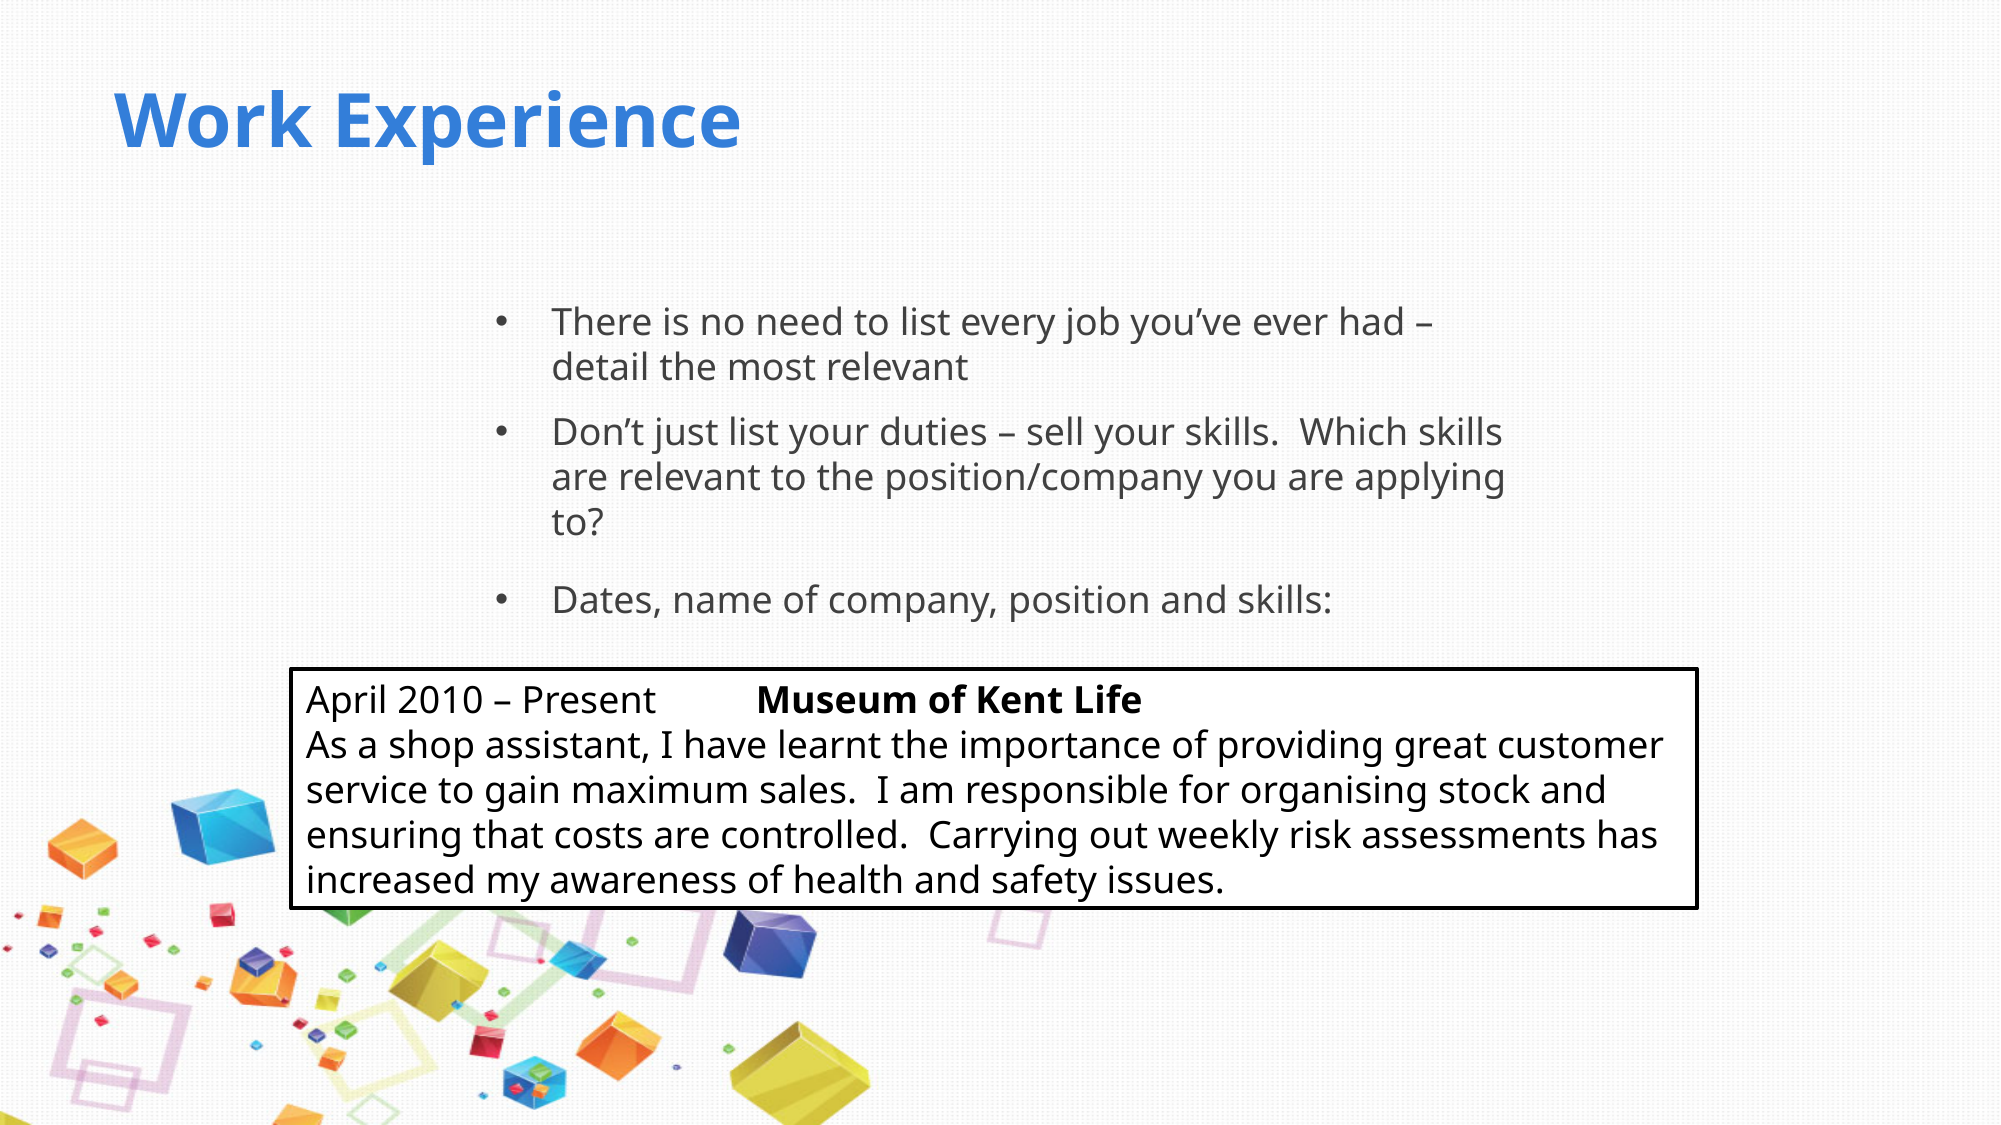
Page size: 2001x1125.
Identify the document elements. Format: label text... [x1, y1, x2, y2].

list There is no need to list every job you’ve ever had – detail the most relevant Don’t just list your duties – sell your skills. Which skills are relevant to the position/company you are applying to? Dates, name of company, position and skills: [480, 290, 1544, 598]
title Work Experience [99, 24, 1900, 212]
text_box April 2010 – Present Museum of Kent Life As a shop assistant, I have learnt the importance of providing great customer service to gain maximum sales. I am responsible for organising stock and ensuring that costs are controlled. Carrying out weekly risk assessments has increased my awareness of health and safety issues. [289, 667, 1699, 910]
picture [0, 0, 2001, 1125]
